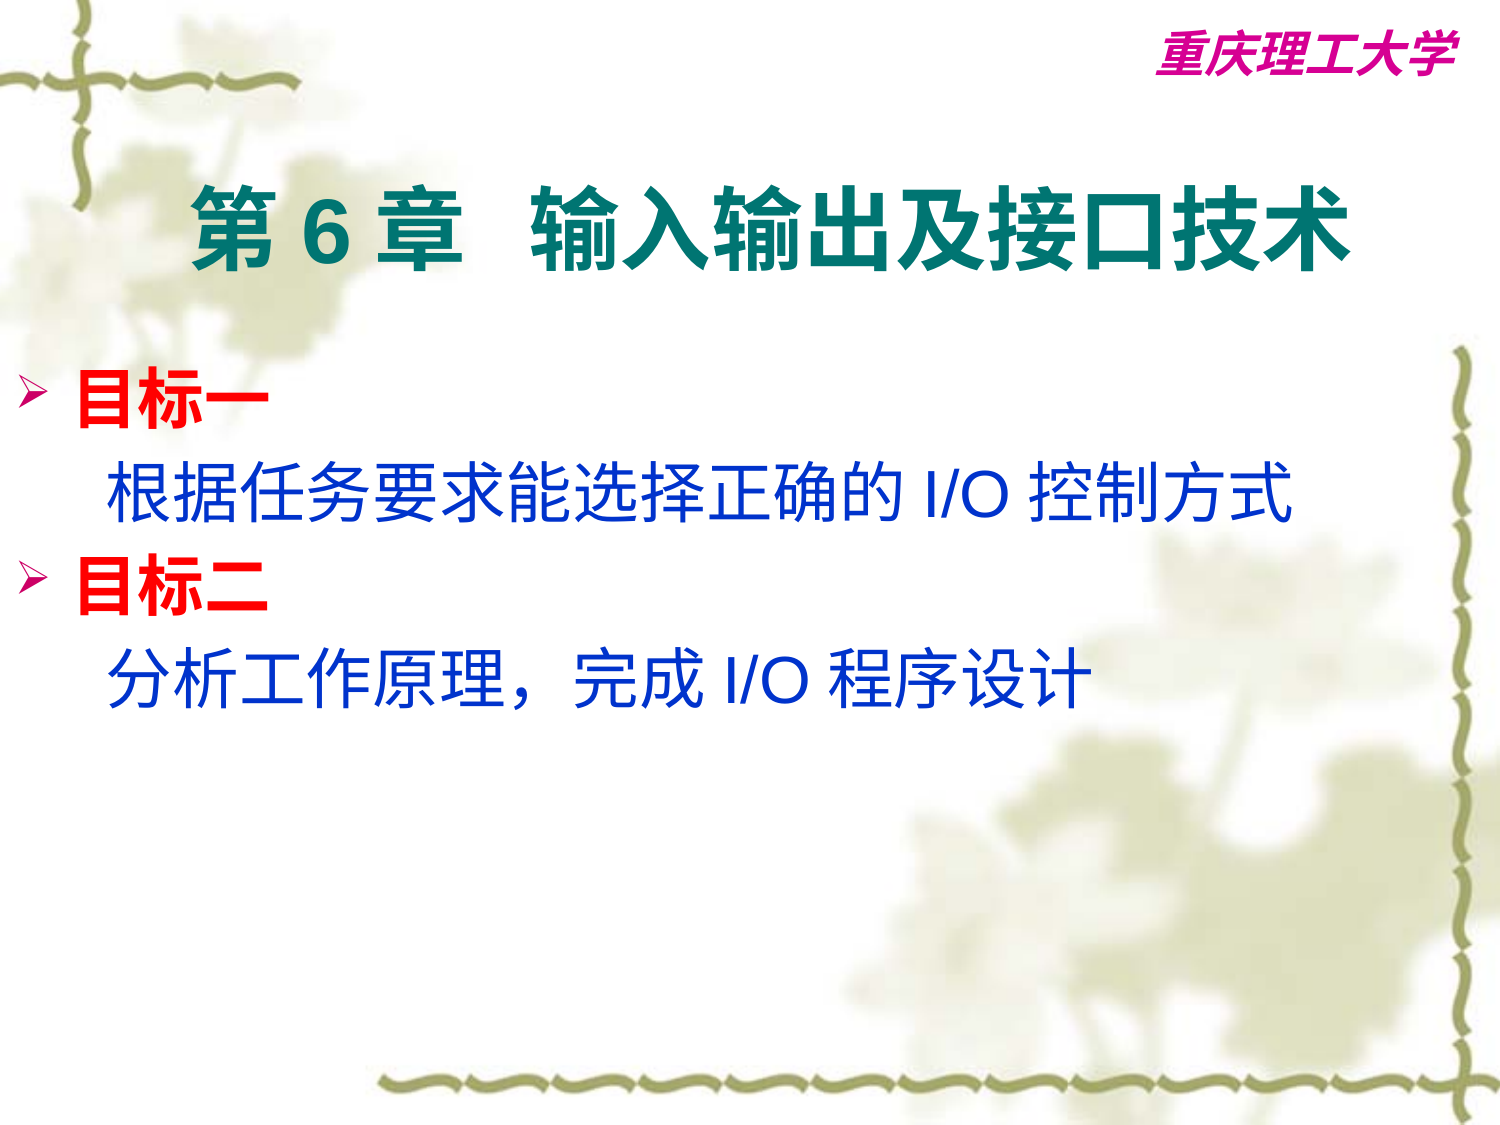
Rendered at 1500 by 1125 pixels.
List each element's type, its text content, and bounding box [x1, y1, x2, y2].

list 目标一 根据任务要求能选择正确的I/O控制方式 目标二 分析工作原理，完成I/O程序设计 [0, 349, 1475, 988]
picture [0, 0, 1500, 1125]
text_box 第6章 输入输出及接口技术 [70, 133, 1472, 321]
